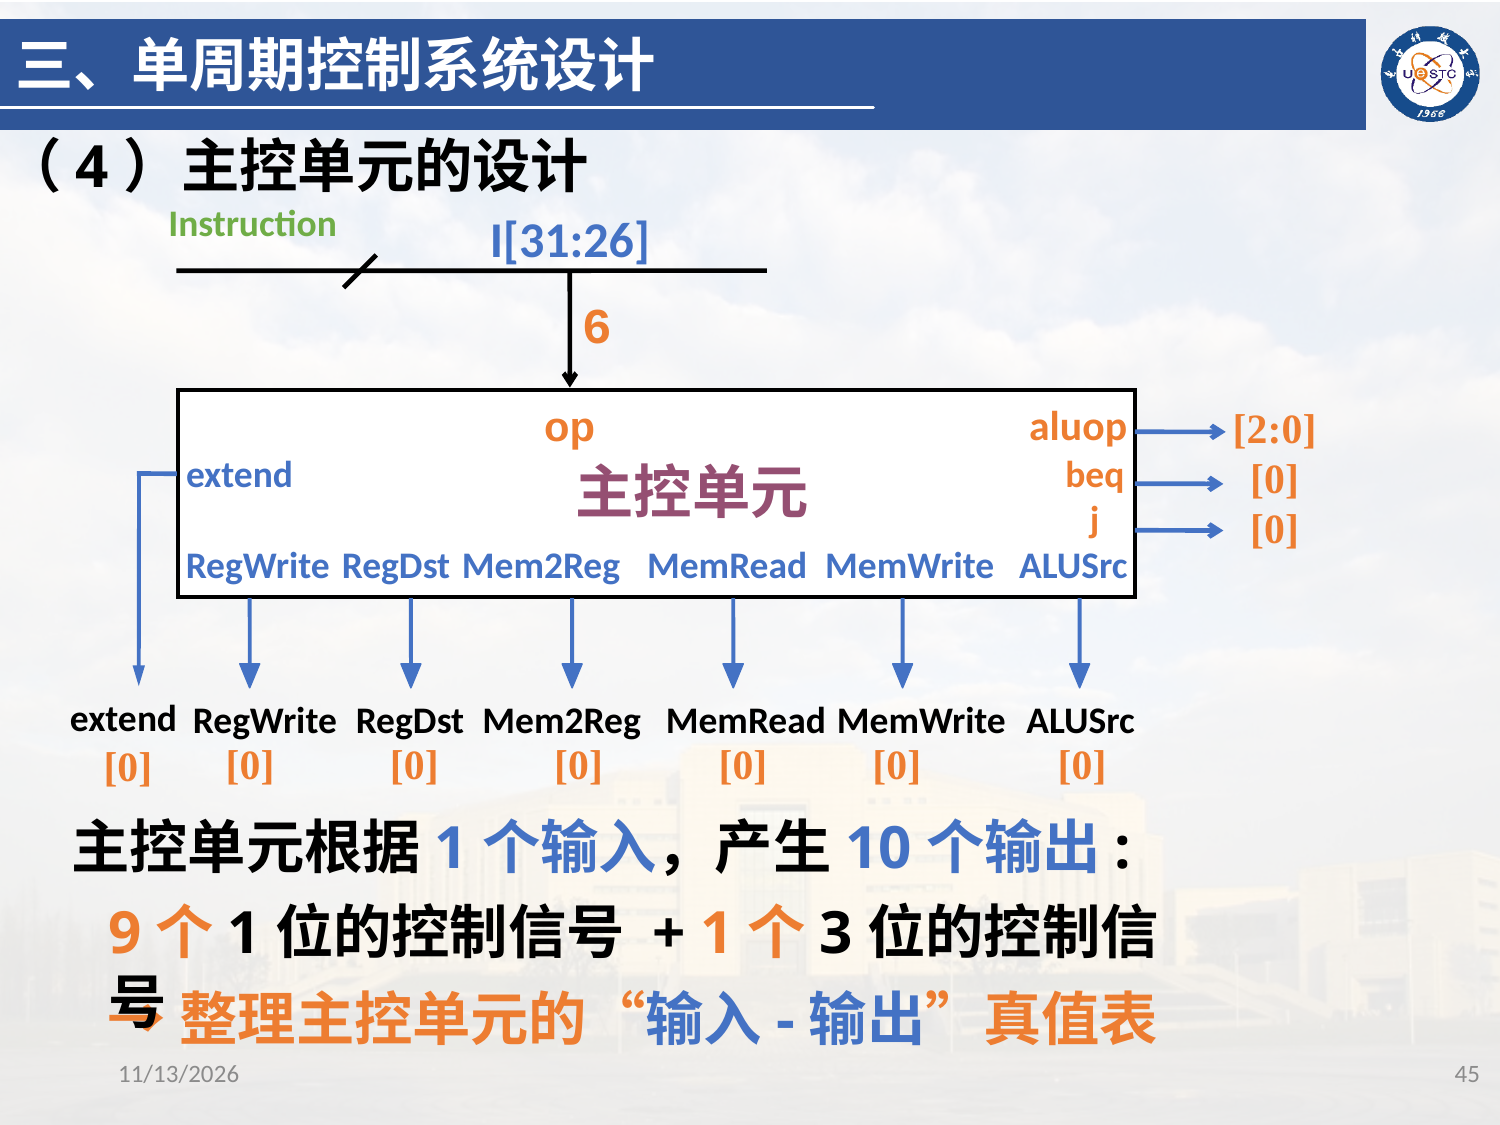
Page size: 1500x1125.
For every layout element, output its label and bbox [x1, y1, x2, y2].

text_box [138, 473, 1090, 688]
picture [0, 0, 1500, 1125]
text_box [178, 389, 1135, 597]
text_box [489, 286, 652, 388]
text_box [168, 198, 767, 286]
text_box [185, 450, 1129, 587]
text_box [1134, 431, 1226, 531]
text_box [69, 694, 1149, 798]
text_box [1029, 398, 1128, 450]
